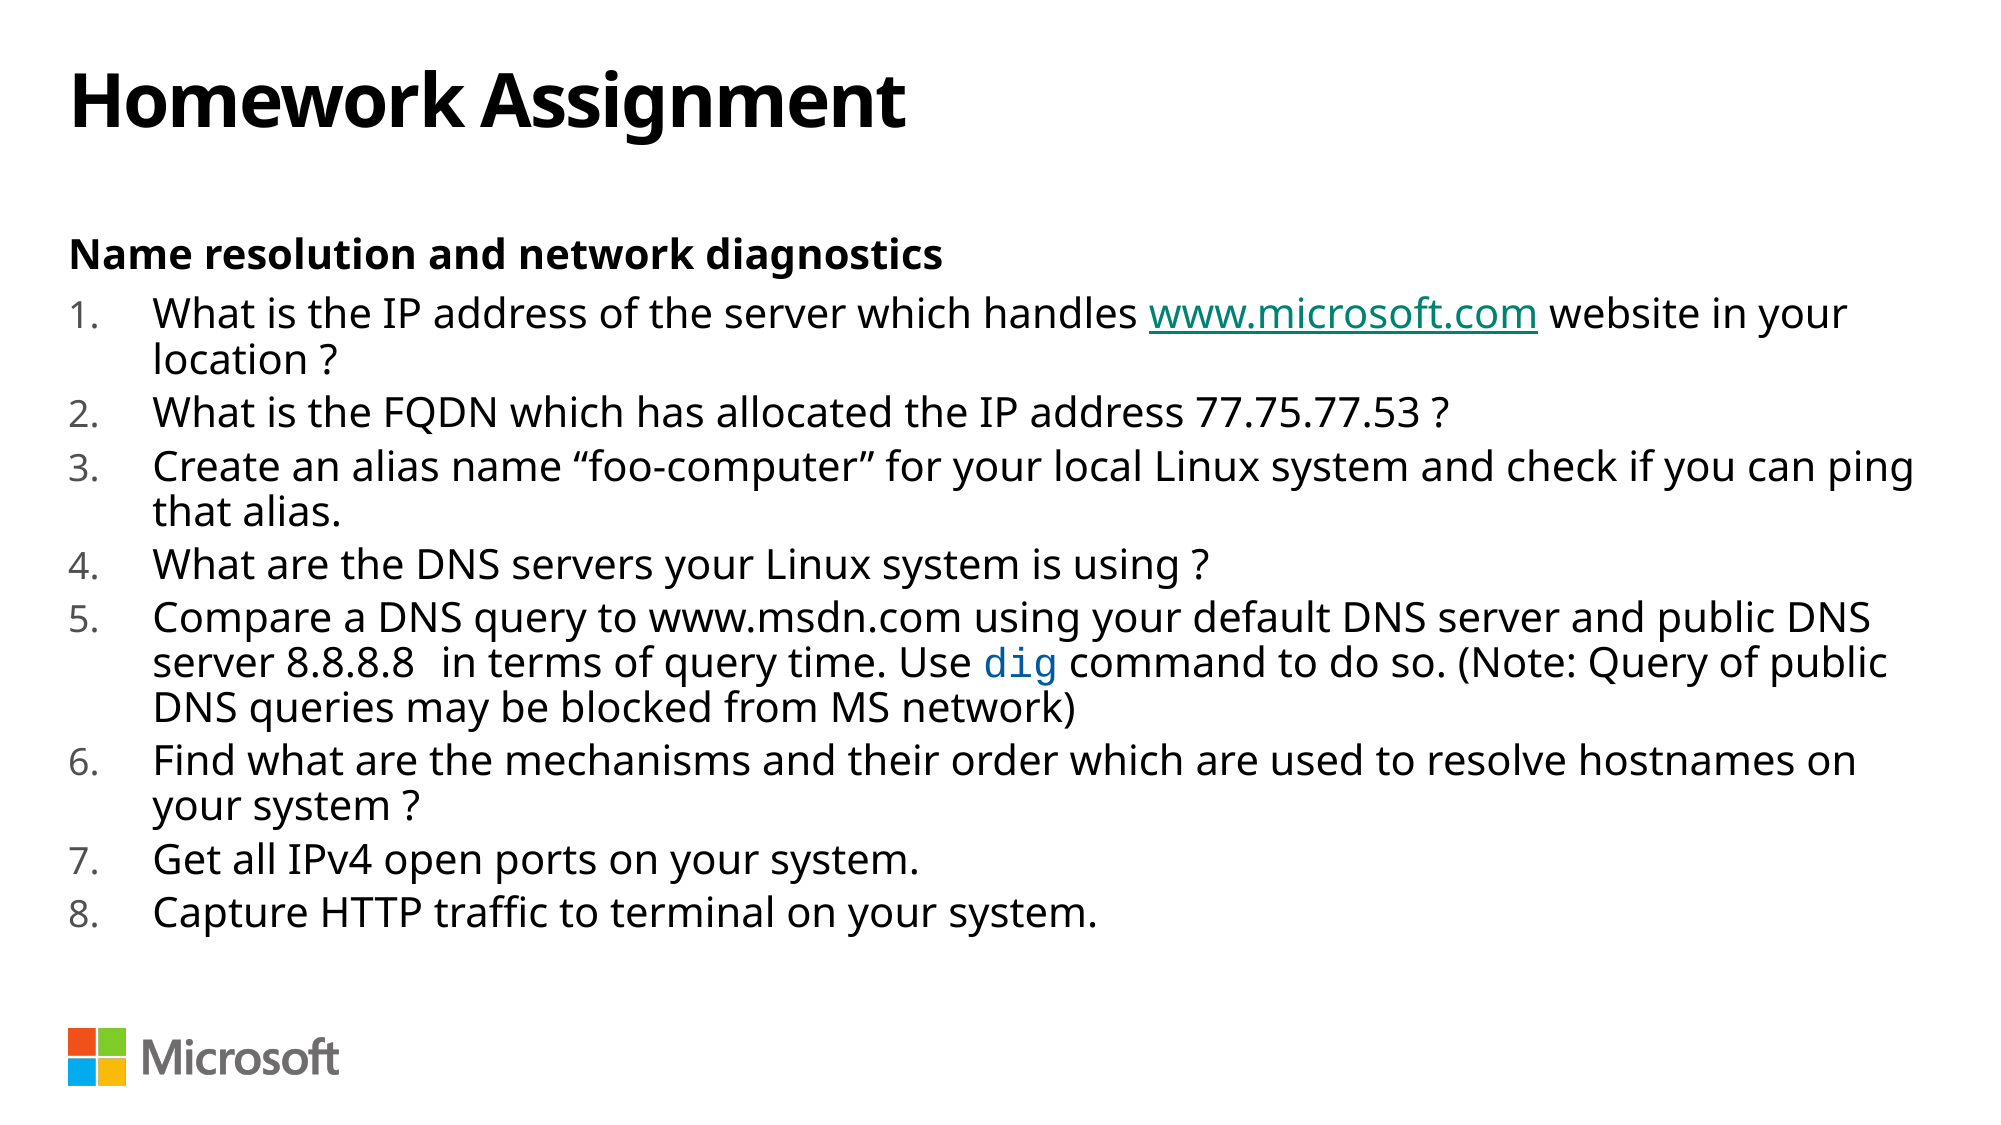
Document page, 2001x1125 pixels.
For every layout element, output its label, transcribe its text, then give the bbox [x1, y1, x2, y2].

title Homework Assignment [44, 47, 1957, 196]
list Name resolution and network diagnostics What is the IP address of the server which handles www.microsoft.com website in your location ? What is the FQDN which has allocated the IP address 77.75.77.53 ? Create an alias name “foo-computer” for your local Linux system and check if you can ping that alias. What are the DNS servers your Linux system is using ? Compare a DNS query to www.msdn.com using your default DNS server and public DNS server 8.8.8.8 in terms of query time. Use dig command to do so. (Note: Query of public DNS queries may be blocked from MS network) Find what are the mechanisms and their order which are used to resolve hostnames on your system ? Get all IPv4 open ports on your system. Capture HTTP traffic to terminal on your system. [44, 218, 1956, 1108]
